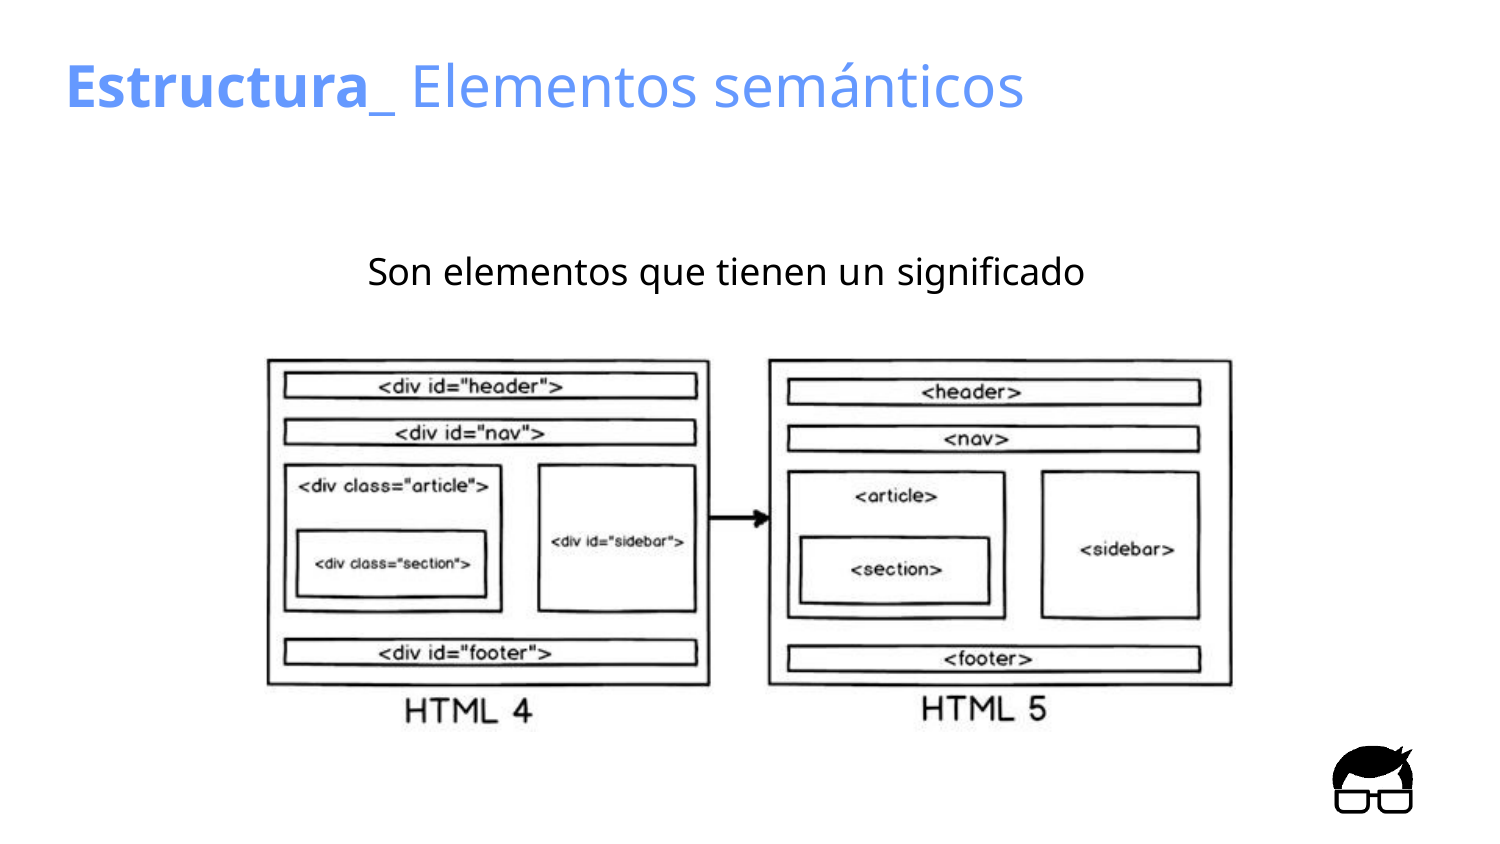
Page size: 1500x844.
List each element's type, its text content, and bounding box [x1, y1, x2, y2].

text_box Son elementos que tienen un significado [365, 245, 1135, 293]
picture [1323, 738, 1420, 834]
text_box Estructura_ Elementos semánticos [62, 46, 1300, 119]
picture [263, 356, 1237, 733]
